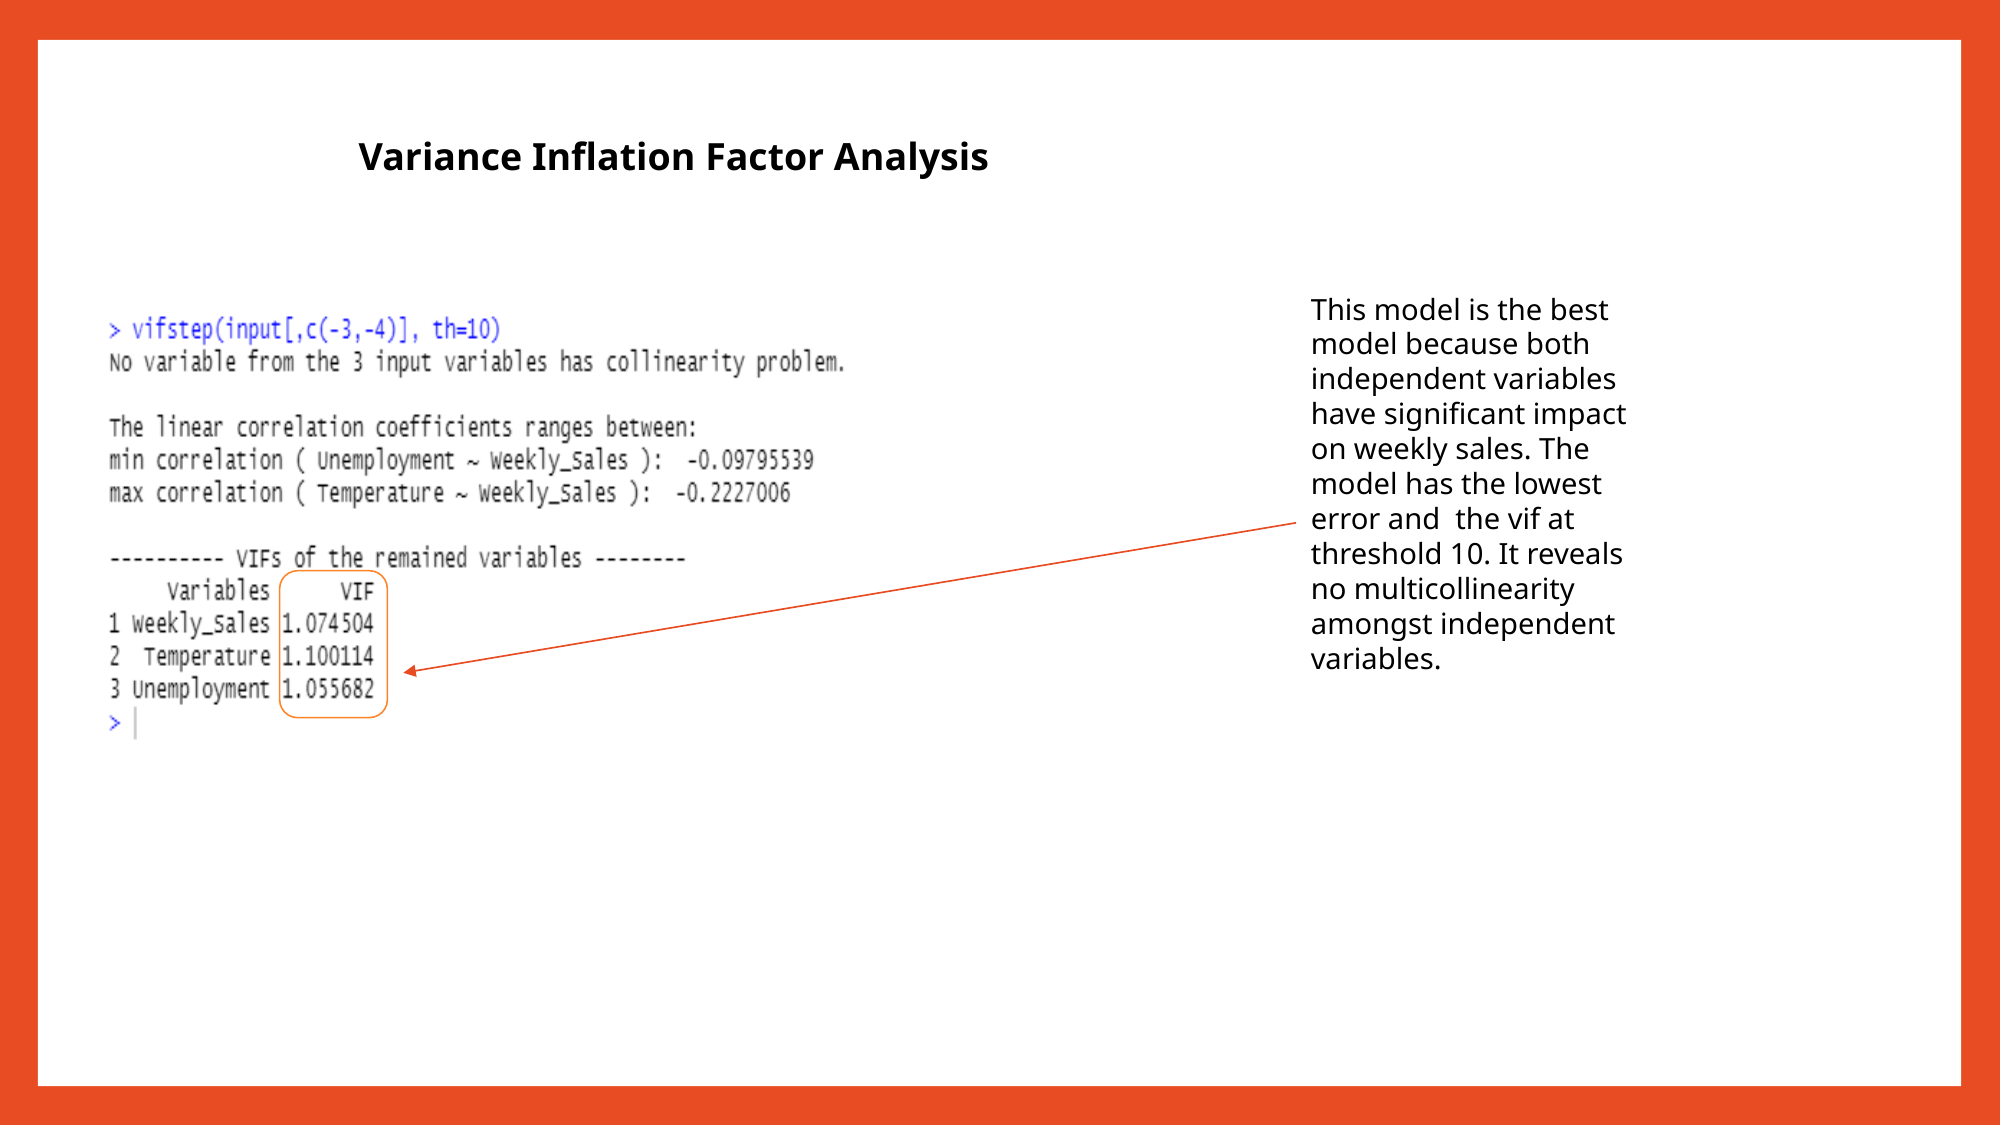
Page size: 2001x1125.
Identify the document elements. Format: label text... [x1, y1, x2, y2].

picture [101, 315, 928, 753]
text_box Variance Inflation Factor Analysis [343, 125, 1417, 185]
text_box This model is the best model because both independent variables have significant impact on weekly sales. The model has the lowest error and the vif at threshold 10. It reveals no multicollinearity amongst independent variables. [1296, 283, 1648, 728]
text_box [403, 522, 1297, 674]
